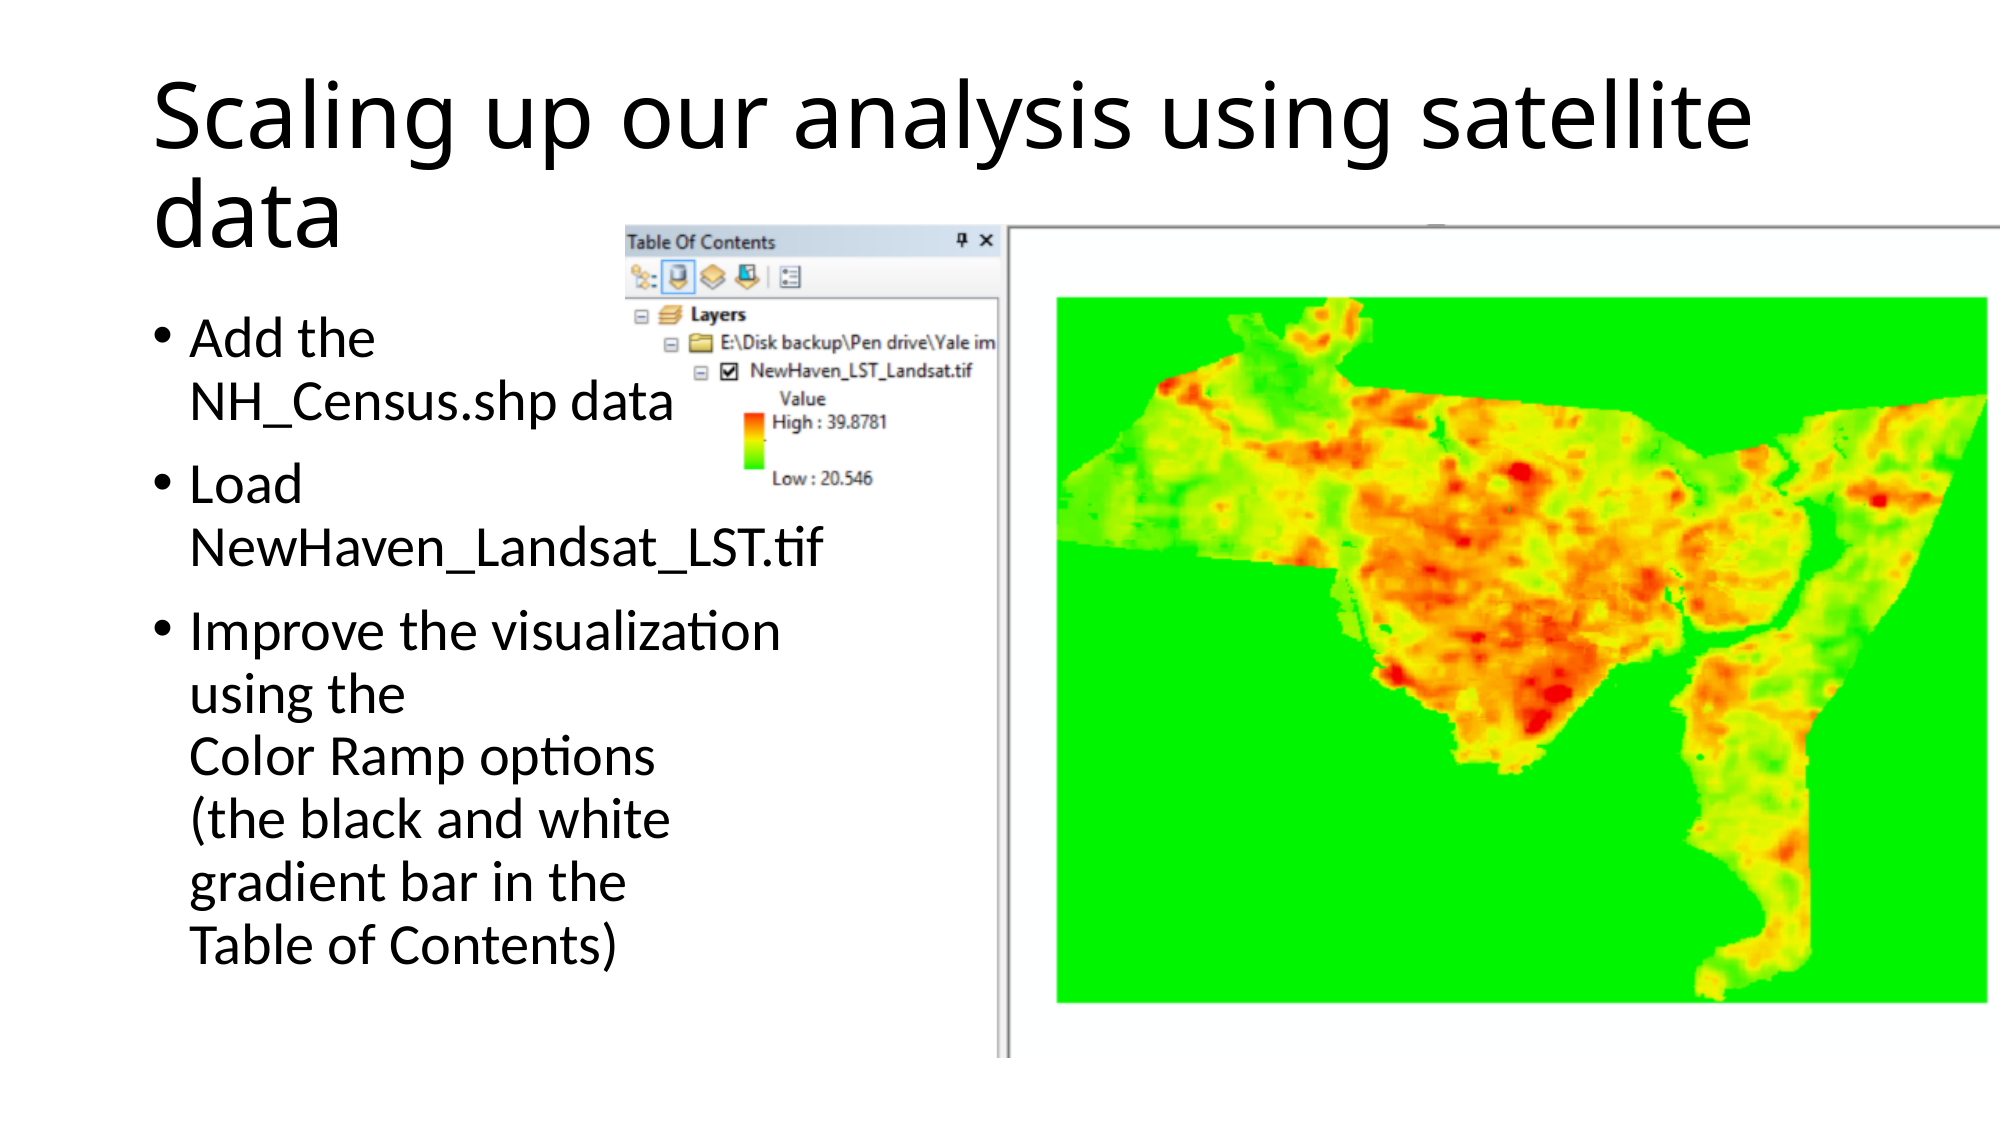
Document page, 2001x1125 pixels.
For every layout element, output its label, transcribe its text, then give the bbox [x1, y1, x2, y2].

title Scaling up our analysis using satellite data [137, 59, 1863, 278]
picture [625, 224, 2000, 1058]
list Add the NH_Census.shp data Load NewHaven_Landsat_LST.tif Improve the visualization using the Color Ramp options (the black and white gradient bar in the Table of Contents) [137, 299, 625, 1014]
